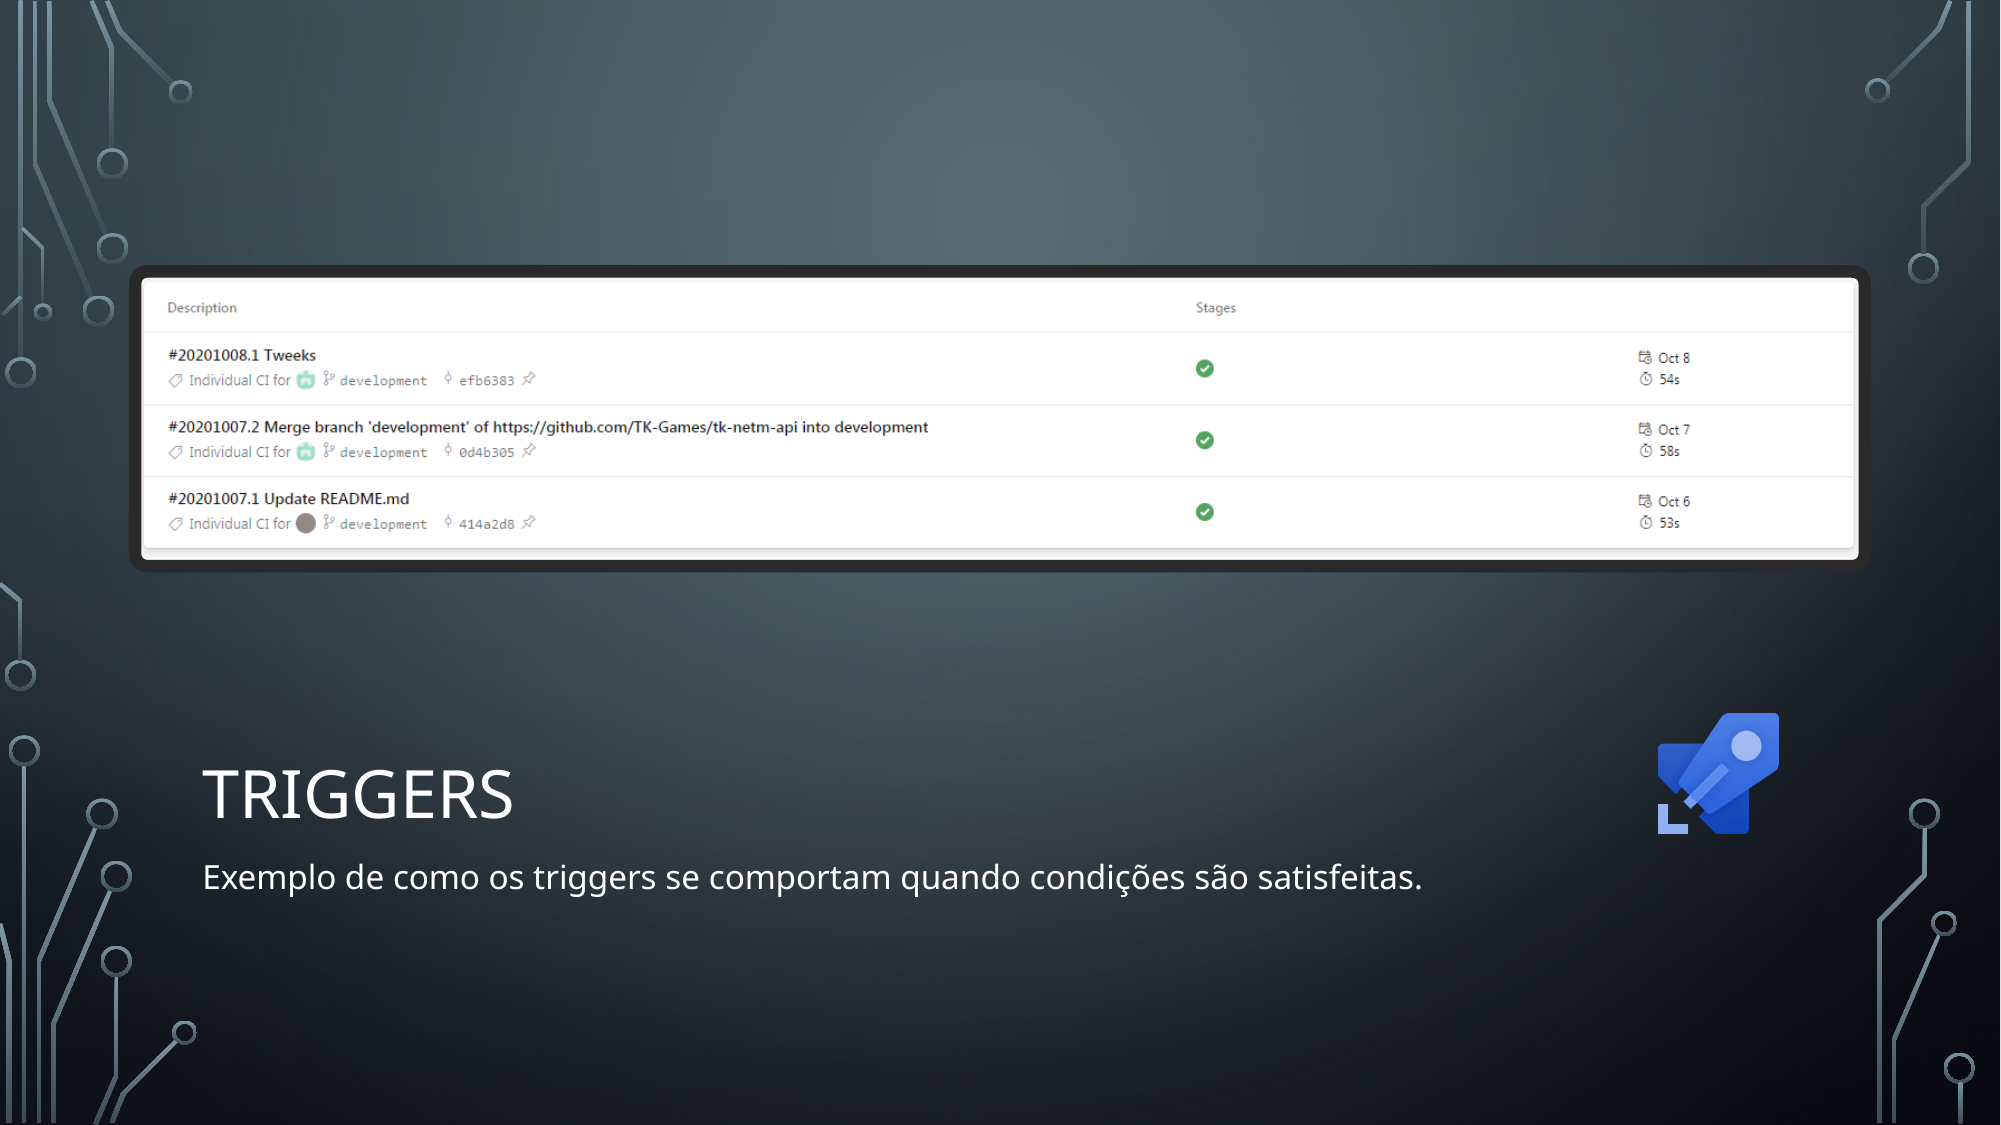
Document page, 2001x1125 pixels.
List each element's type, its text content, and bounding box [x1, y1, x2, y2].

picture [1658, 713, 1779, 834]
picture [134, 271, 1865, 567]
title triggers [187, 706, 1814, 841]
list Exemplo de como os triggers se comportam quando condições são satisfeitas. [187, 840, 1813, 953]
